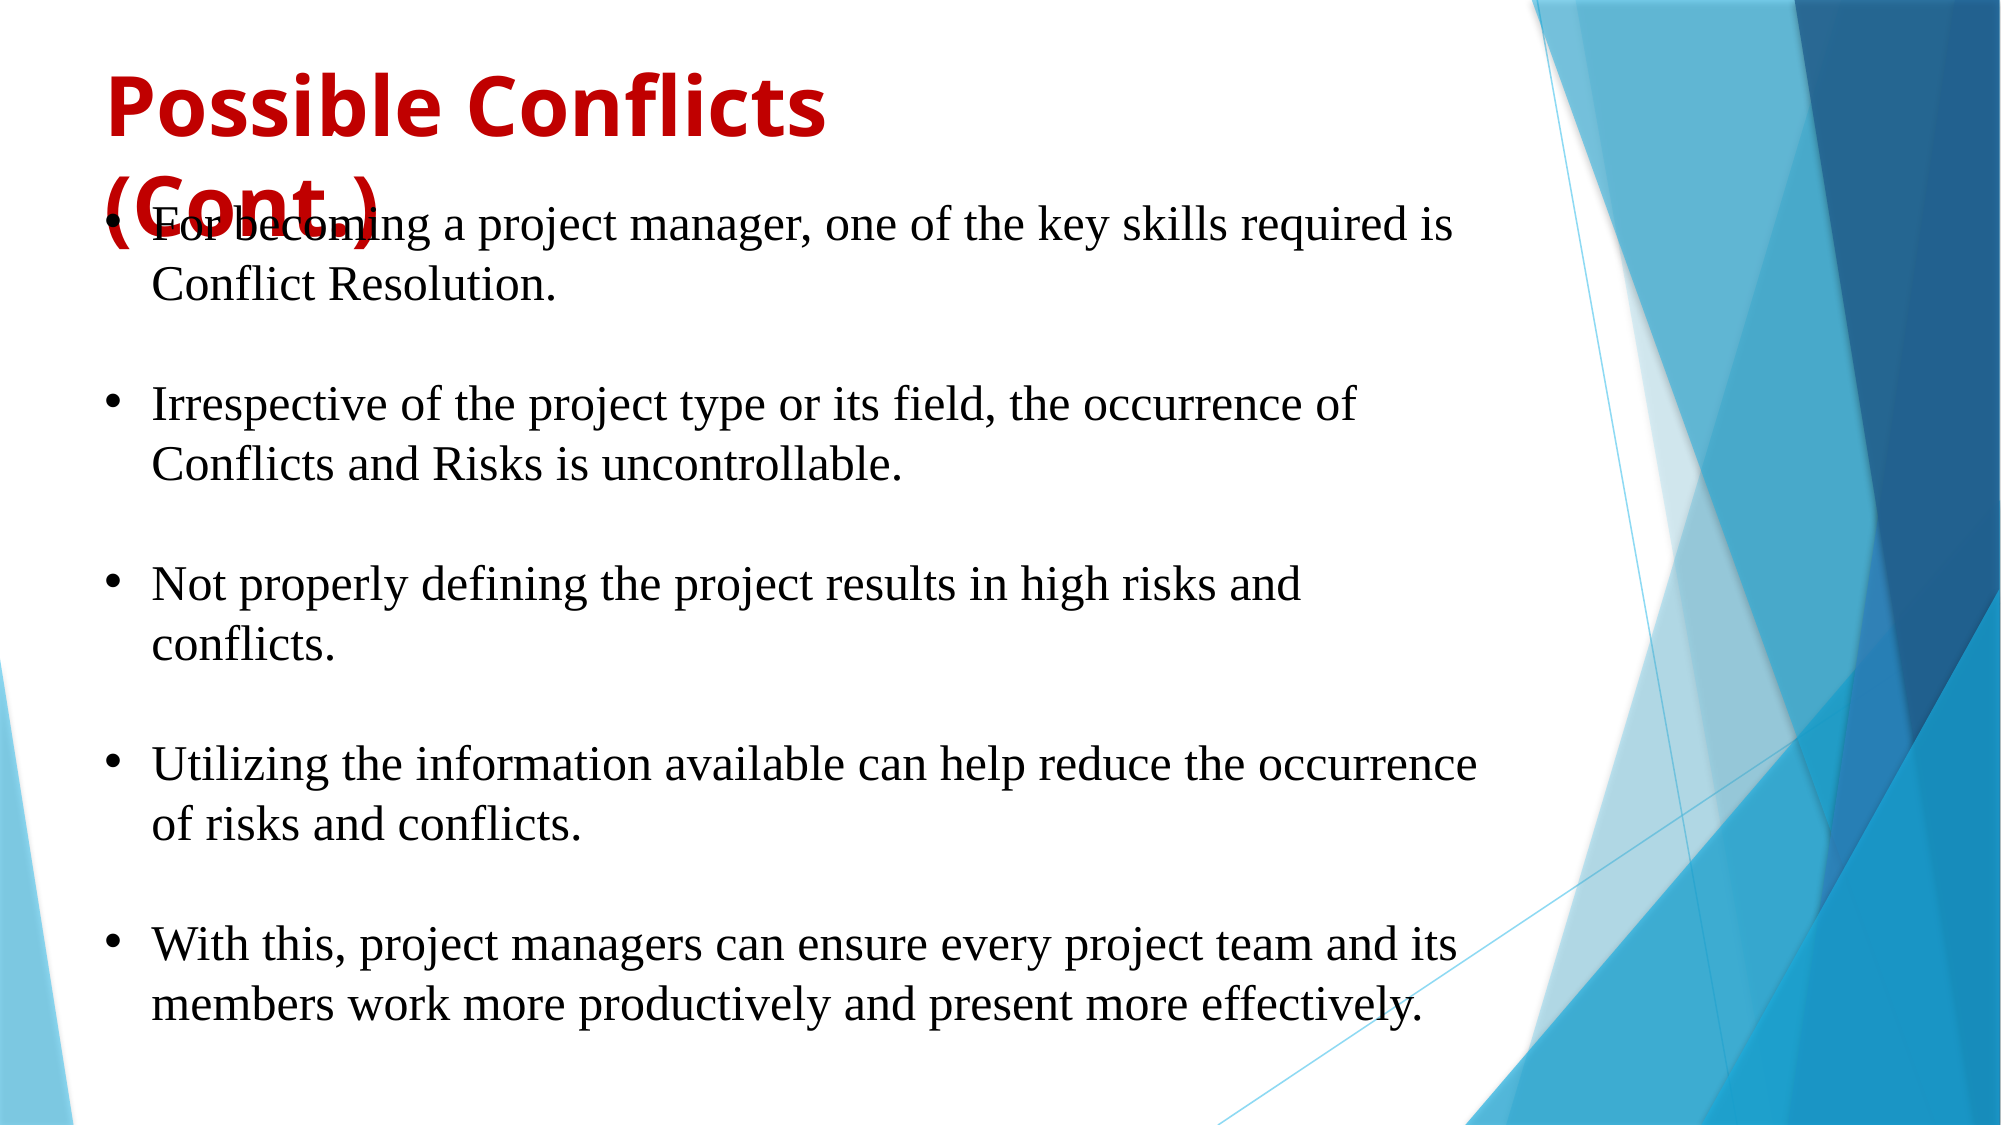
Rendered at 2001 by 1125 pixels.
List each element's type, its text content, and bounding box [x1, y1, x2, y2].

text_box Possible Conflicts (Cont.) [89, 45, 1099, 183]
text_box For becoming a project manager, one of the key skills required is Conflict Resolution. Irrespective of the project type or its field, the occurrence of Conflicts and Risks is uncontrollable. Not properly defining the project results in high risks and conflicts. Utilizing the information available can help reduce the occurrence of risks and conflicts. With this, project managers can ensure every project team and its members work more productively and present more effectively. [89, 183, 1514, 1038]
